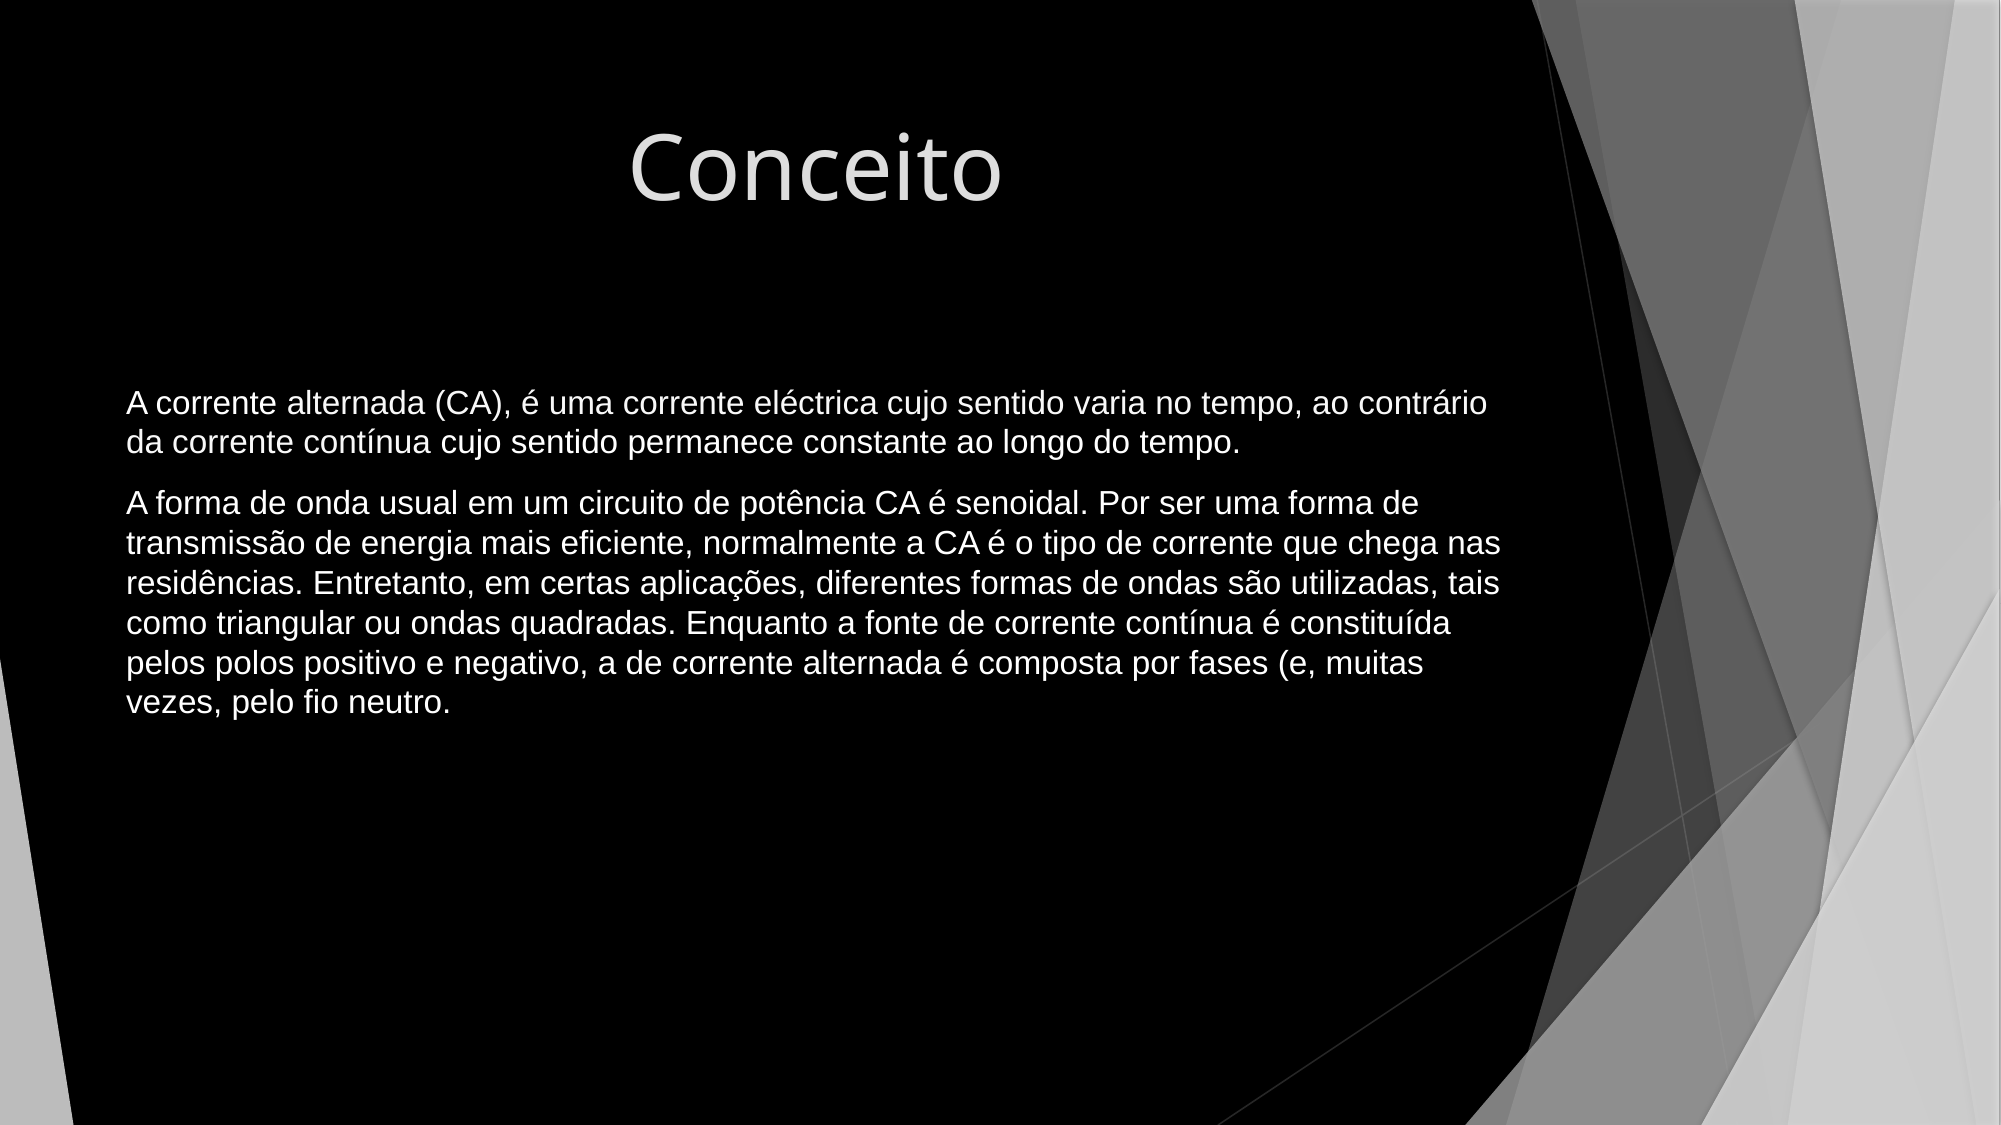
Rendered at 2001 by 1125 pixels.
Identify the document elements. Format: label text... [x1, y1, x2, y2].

list A corrente alternada (CA), é uma corrente eléctrica cujo sentido varia no tempo, ao contrário da corrente contínua cujo sentido permanece constante ao longo do tempo. A forma de onda usual em um circuito de potência CA é senoidal. Por ser uma forma de transmissão de energia mais eficiente, normalmente a CA é o tipo de corrente que chega nas residências. Entretanto, em certas aplicações, diferentes formas de ondas são utilizadas, tais como triangular ou ondas quadradas. Enquanto a fonte de corrente contínua é constituída pelos polos positivo e negativo, a de corrente alternada é composta por fases (e, muitas vezes, pelo fio neutro. [111, 373, 1522, 917]
title Conceito [111, 86, 1522, 226]
